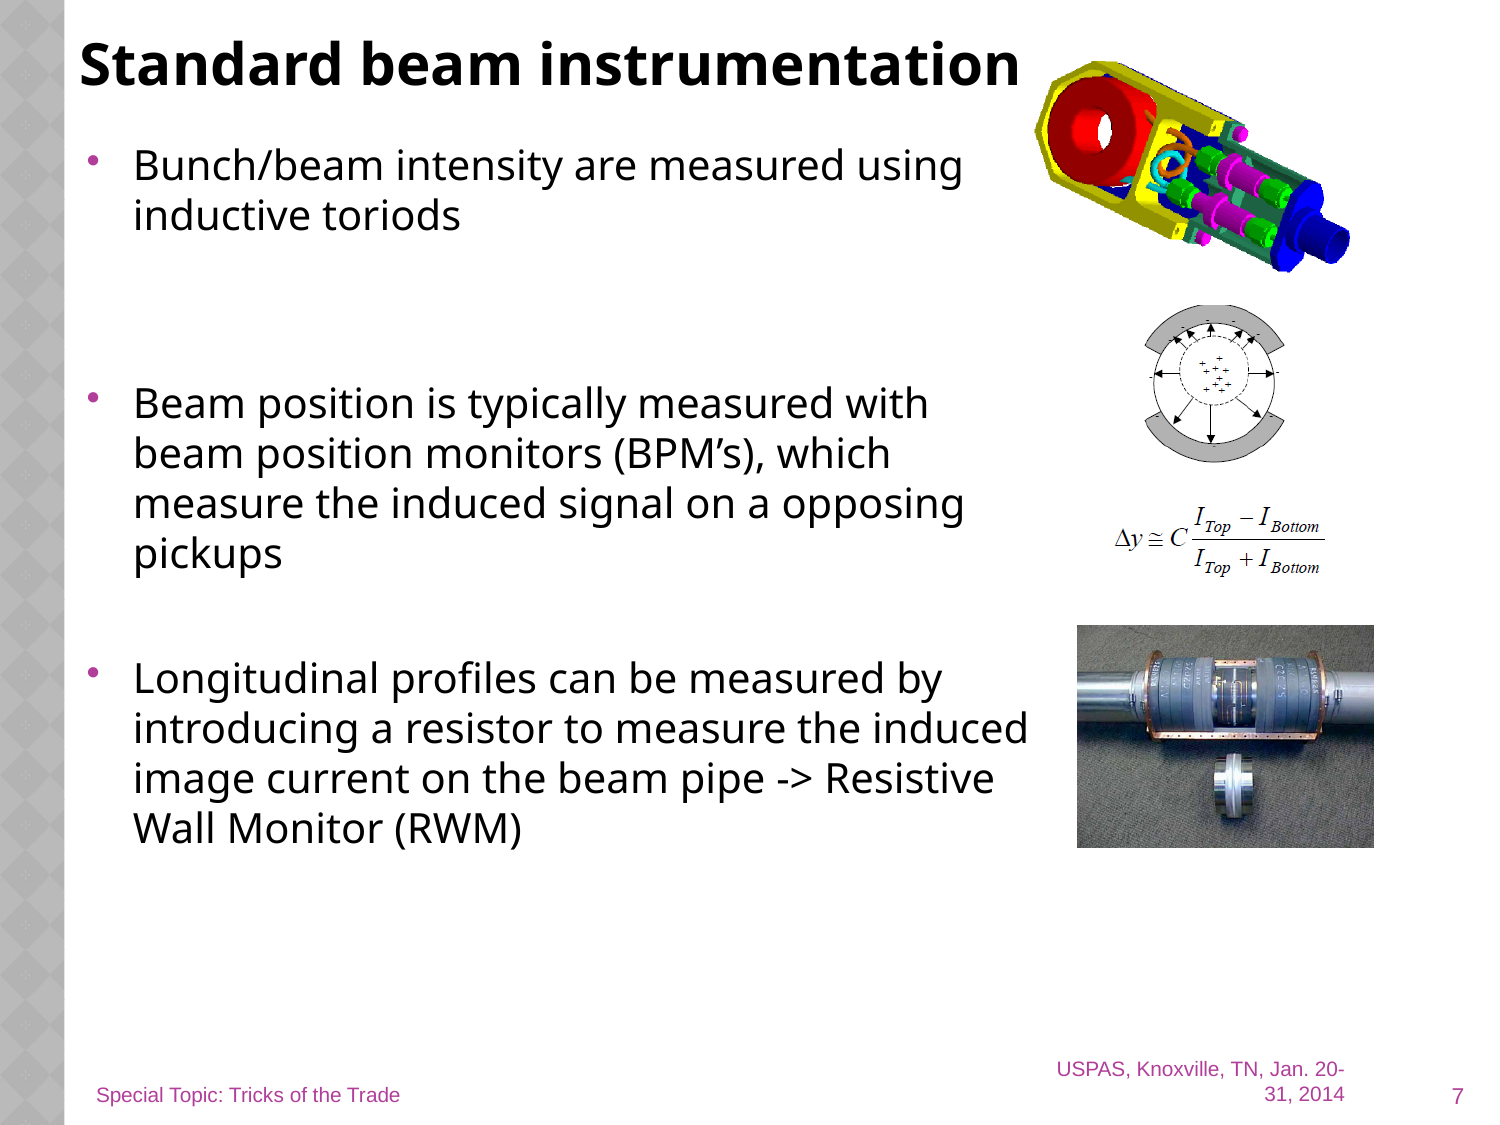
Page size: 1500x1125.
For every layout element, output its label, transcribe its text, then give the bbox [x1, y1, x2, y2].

footer Special Topic: Tricks of the Trade [81, 1081, 1025, 1107]
list Bunch/beam intensity are measured using inductive toriods Beam position is typically measured with beam position monitors (BPM’s), which measure the induced signal on a opposing pickups Longitudinal profiles can be measured by introducing a resistor to measure the induced image current on the beam pipe -> Resistive Wall Monitor (RWM) [72, 131, 1059, 1063]
title Standard beam instrumentation [72, 24, 1428, 98]
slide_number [1031, 1081, 1360, 1106]
picture [1077, 625, 1375, 848]
picture [1096, 312, 1349, 602]
slide_number 7 [1367, 1071, 1465, 1110]
picture [1019, 45, 1362, 305]
